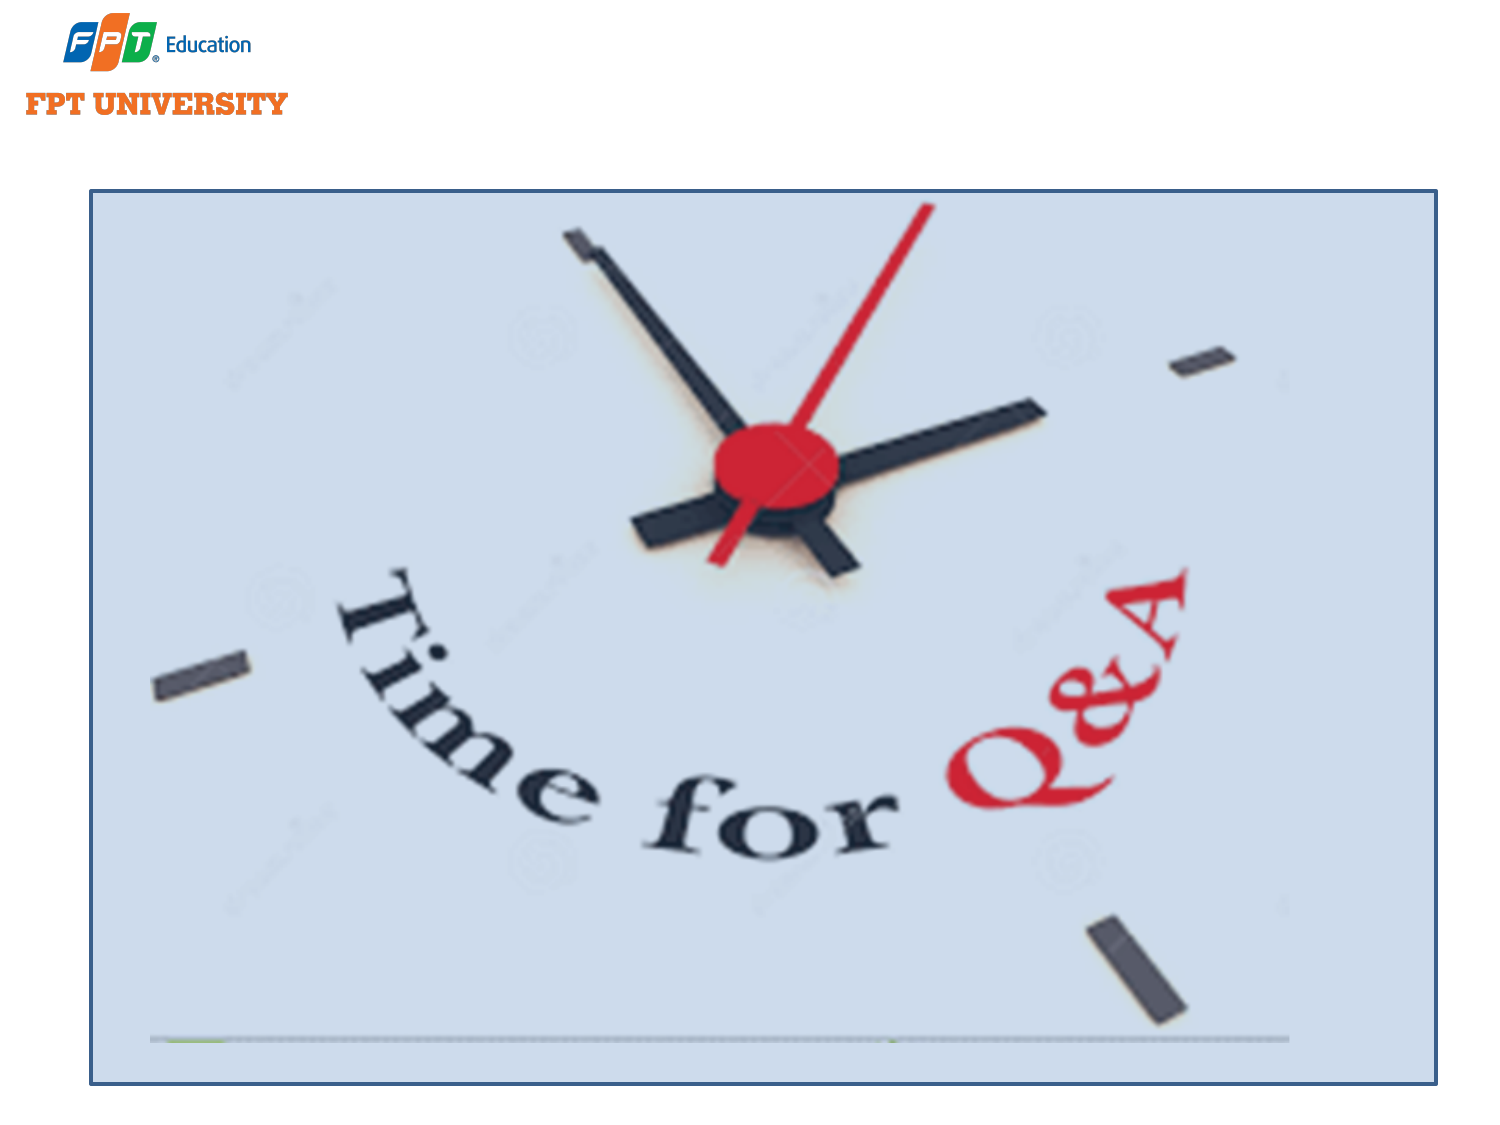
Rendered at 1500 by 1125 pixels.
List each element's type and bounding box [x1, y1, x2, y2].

text_box [90, 191, 1437, 1084]
picture [26, 13, 288, 115]
